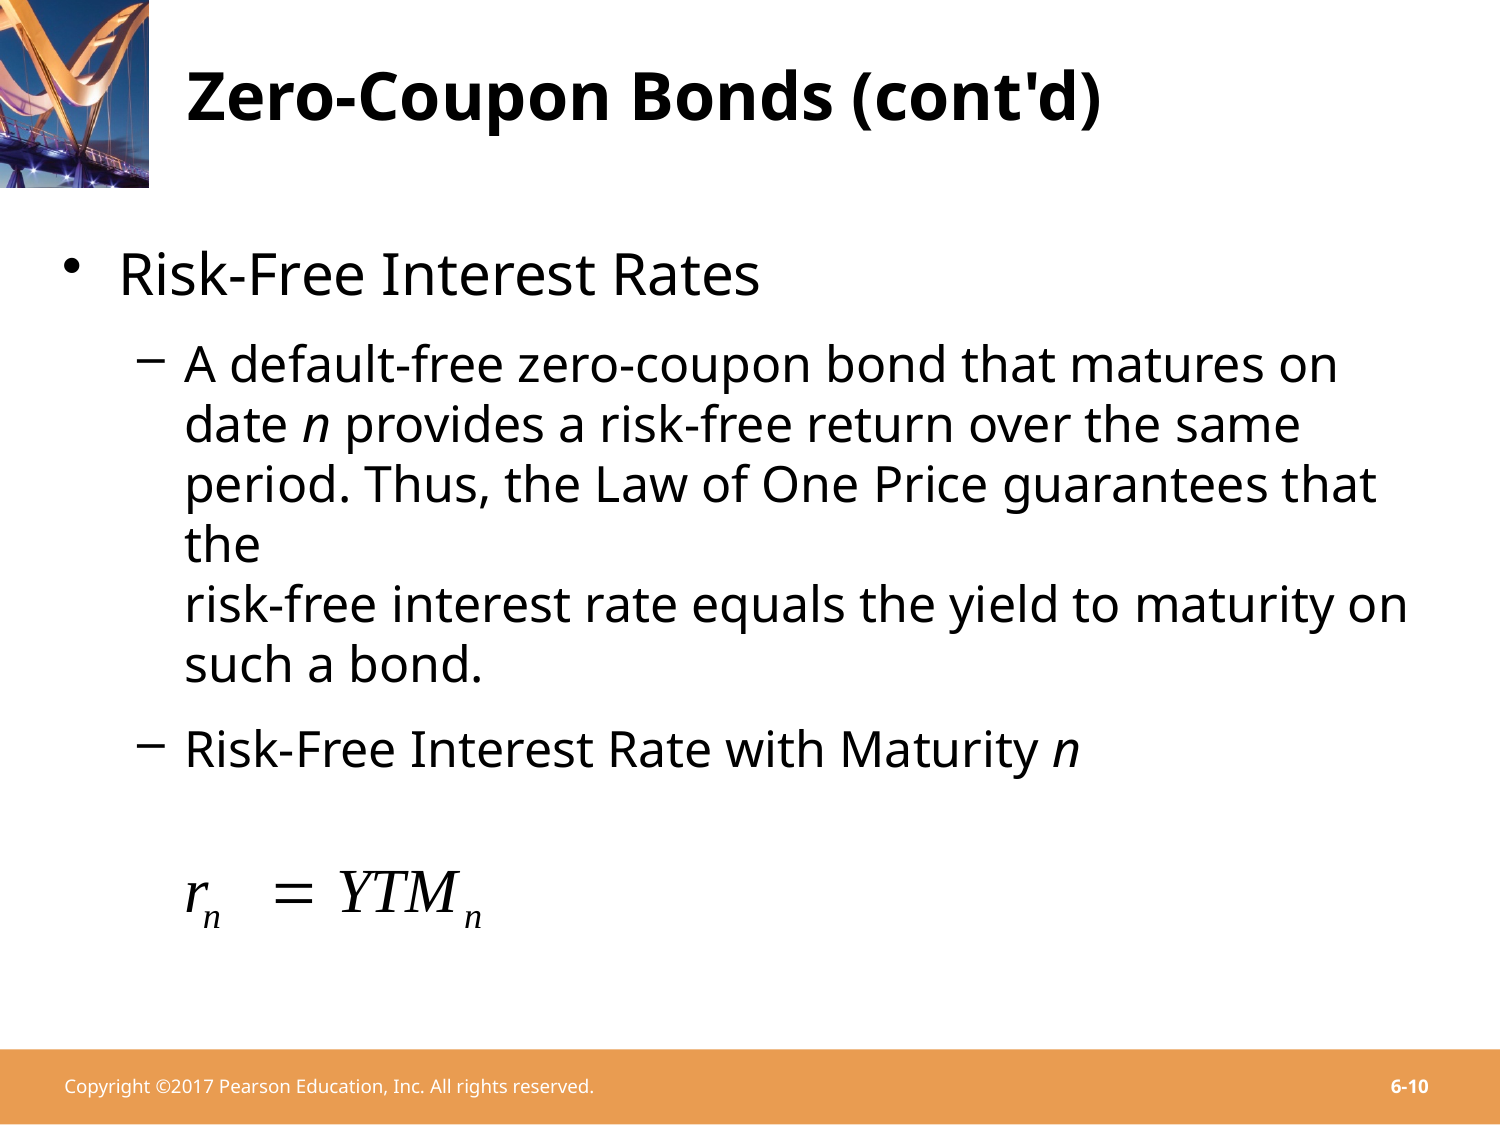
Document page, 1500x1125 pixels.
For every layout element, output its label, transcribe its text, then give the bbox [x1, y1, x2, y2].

list Risk-Free Interest Rates A default-free zero-coupon bond that matures on date n provides a risk-free return over the same period. Thus, the Law of One Price guarantees that the risk-free interest rate equals the yield to maturity on such a bond. Risk-Free Interest Rate with Maturity n [62, 237, 1438, 1001]
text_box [174, 849, 500, 945]
title Zero-Coupon Bonds (cont'd) [187, 0, 1451, 188]
picture [0, 0, 149, 188]
